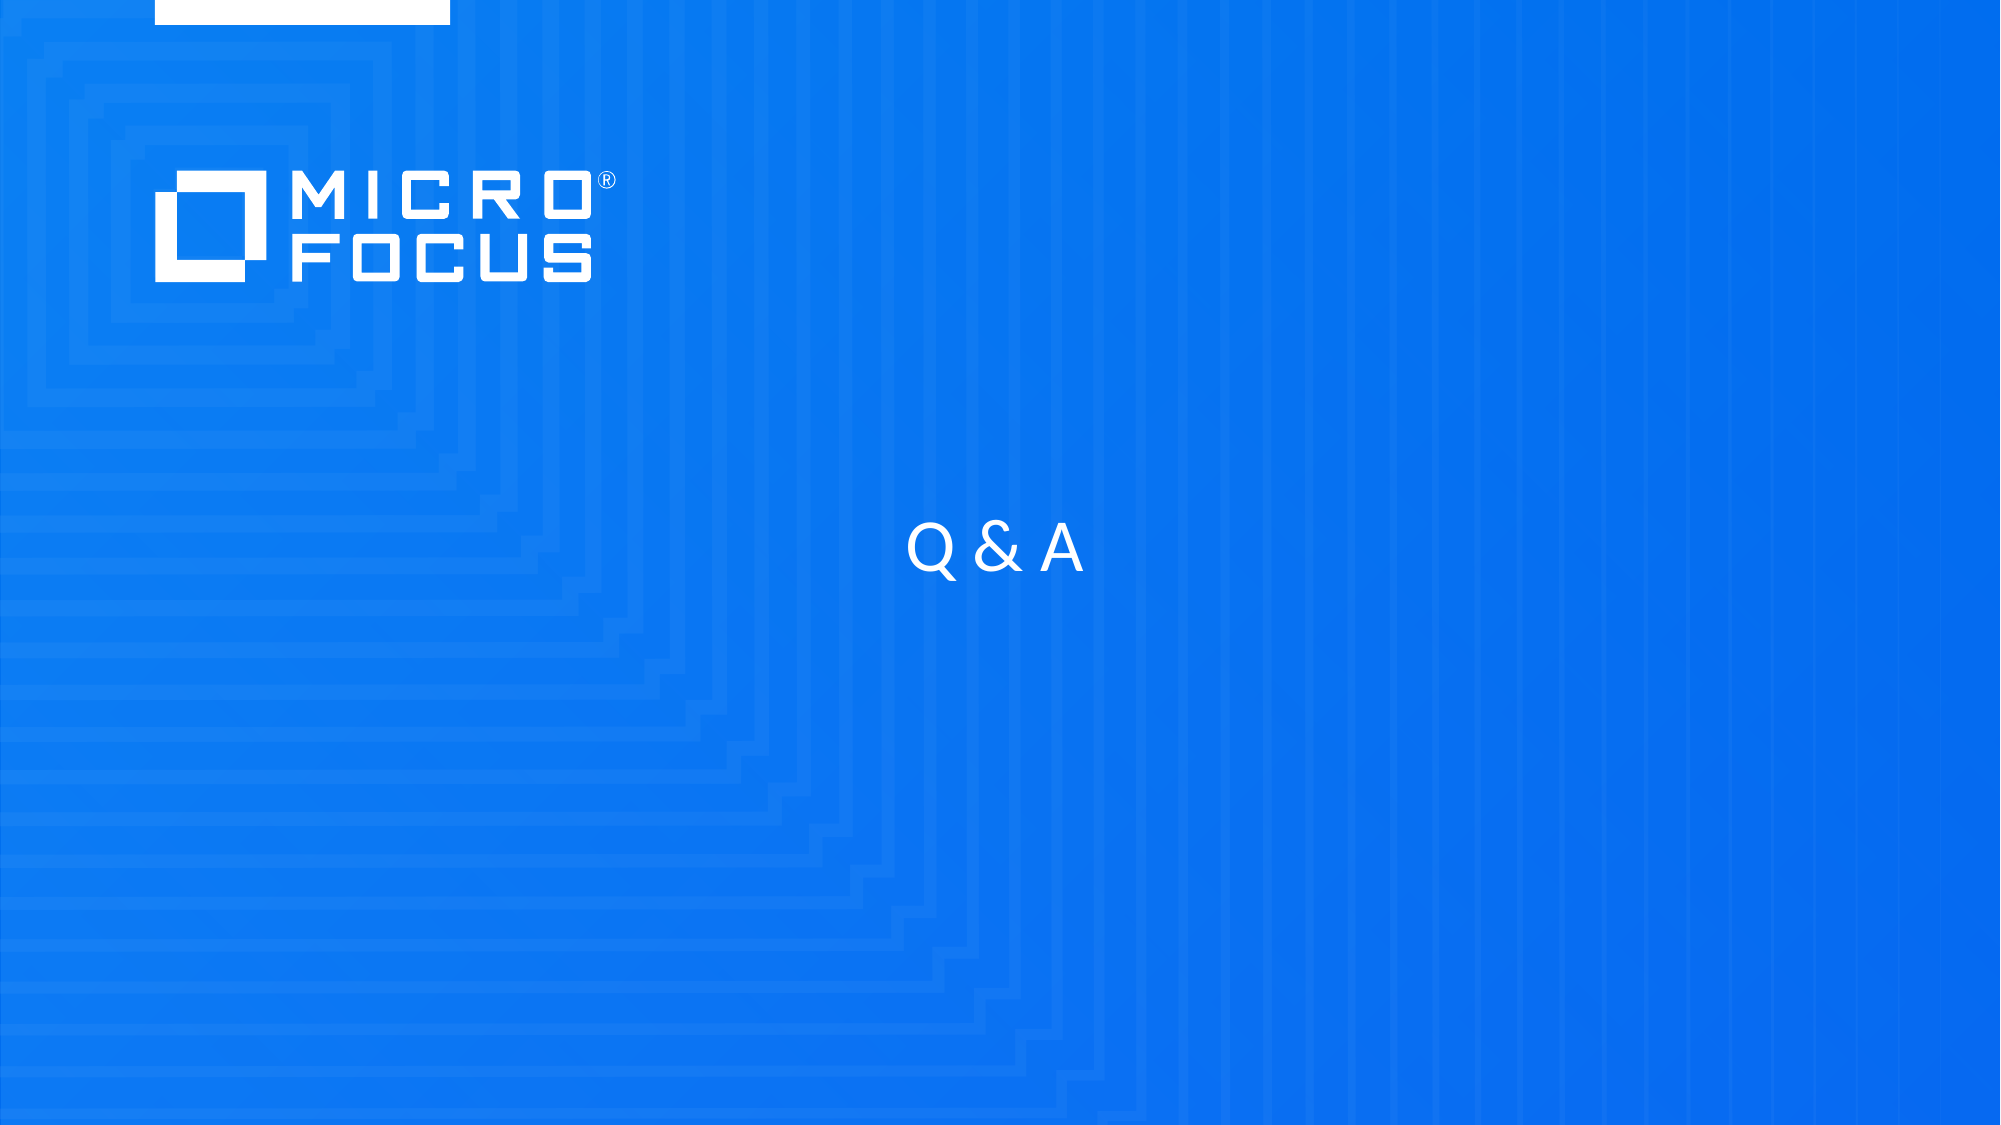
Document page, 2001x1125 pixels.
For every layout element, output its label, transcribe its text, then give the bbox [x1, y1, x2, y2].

title Q & A [77, 458, 1928, 684]
